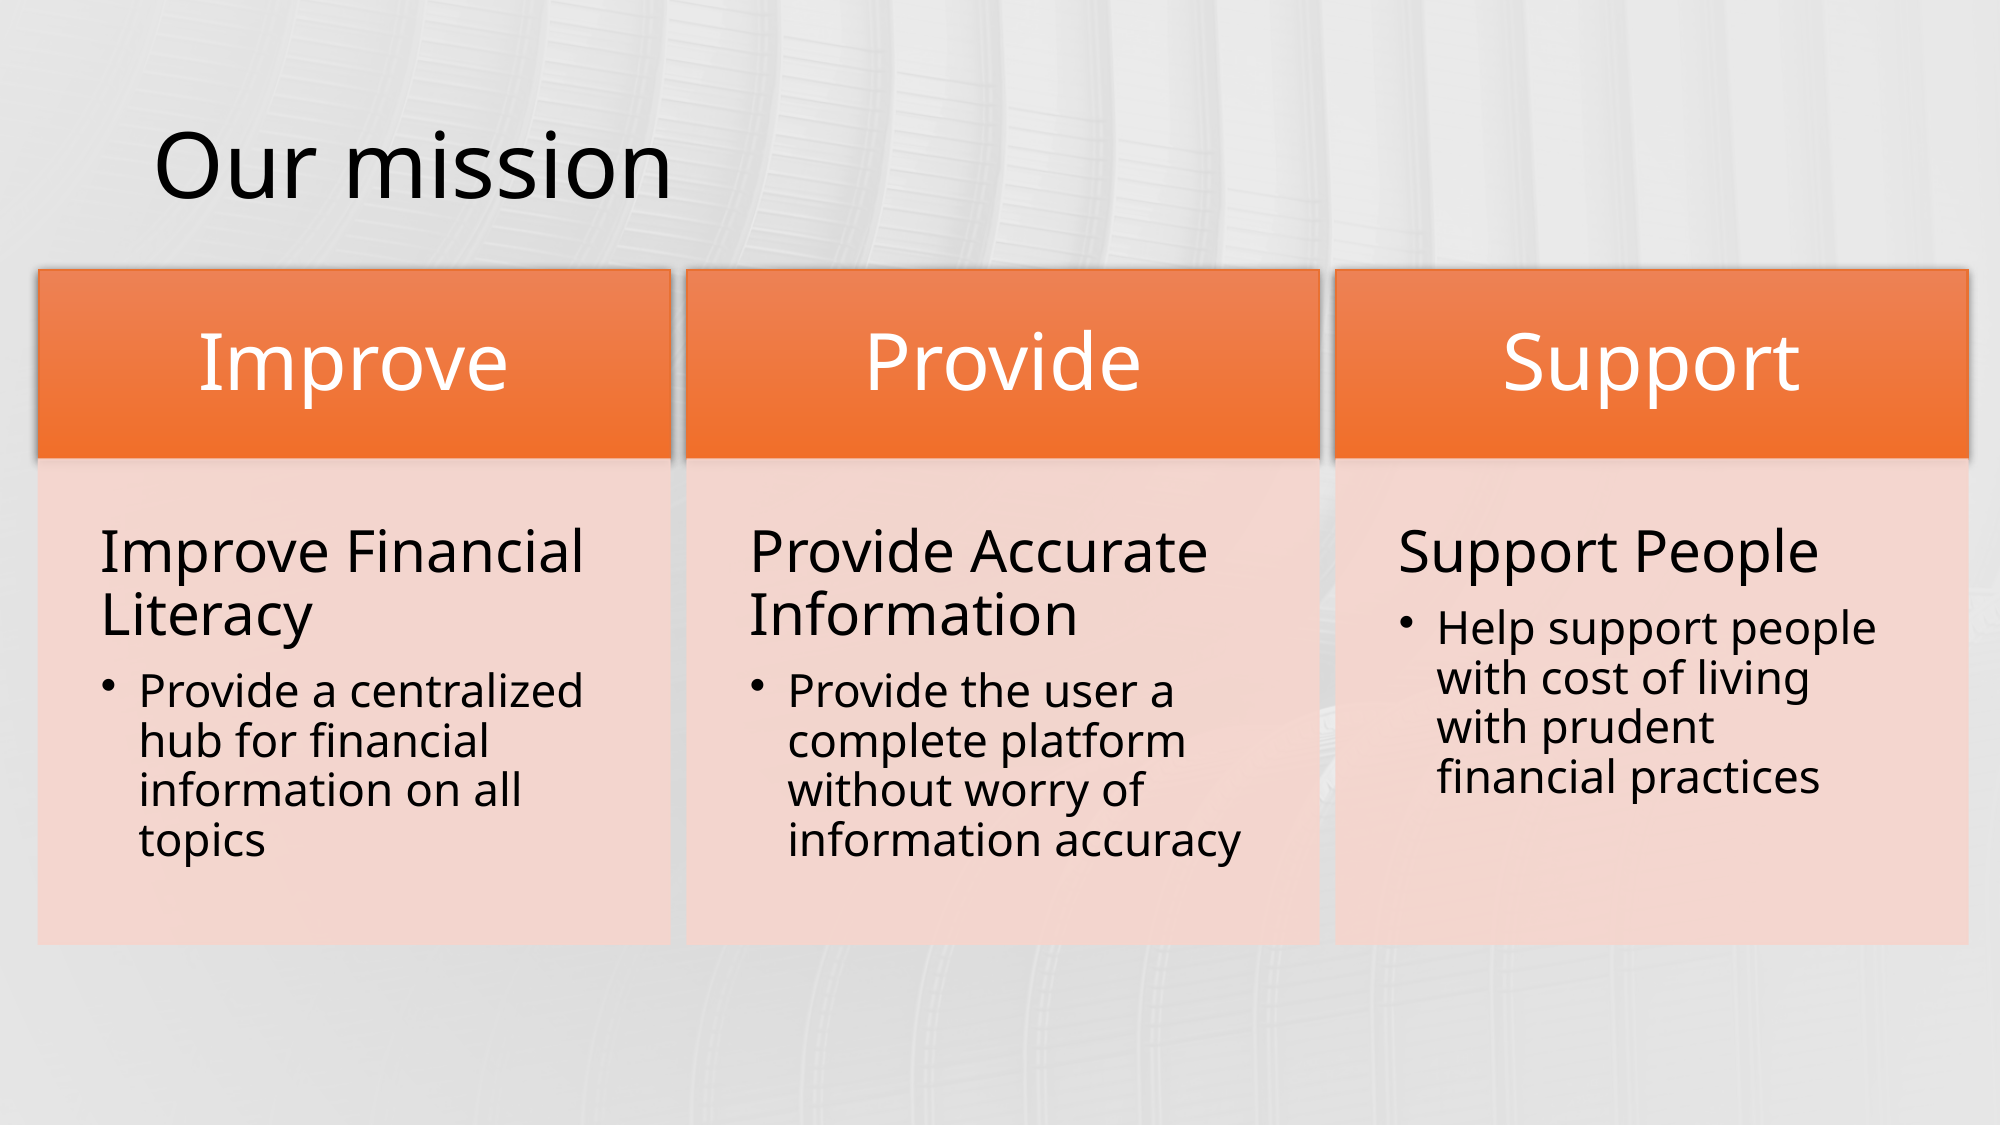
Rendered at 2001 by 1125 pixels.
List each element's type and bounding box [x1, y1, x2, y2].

text_box [36, 200, 1970, 1014]
picture [0, 0, 2000, 1125]
